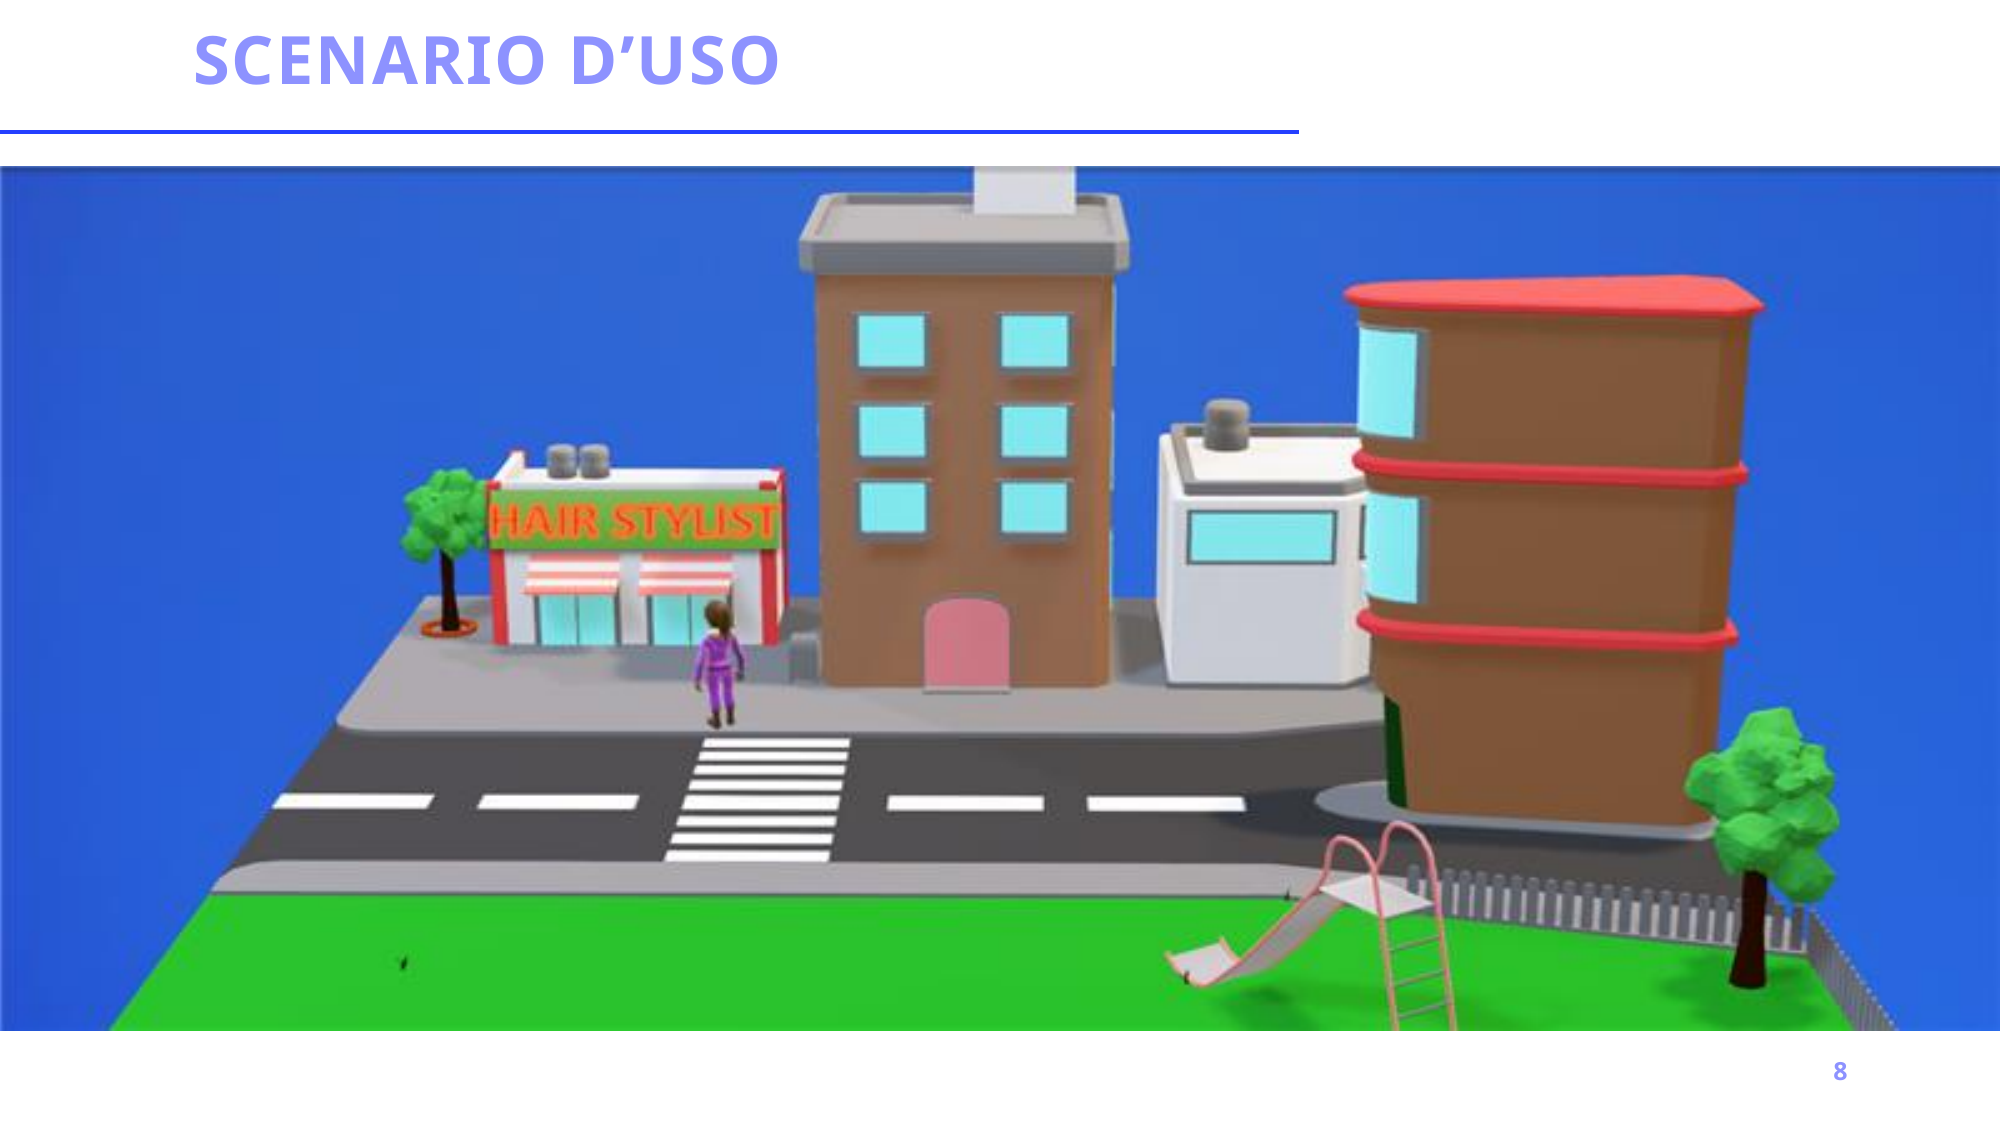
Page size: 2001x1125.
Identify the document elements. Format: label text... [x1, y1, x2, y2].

picture [0, 166, 2000, 1032]
slide_number 8 [1412, 1042, 1863, 1103]
footer Scenario d’uso [36, 11, 939, 106]
